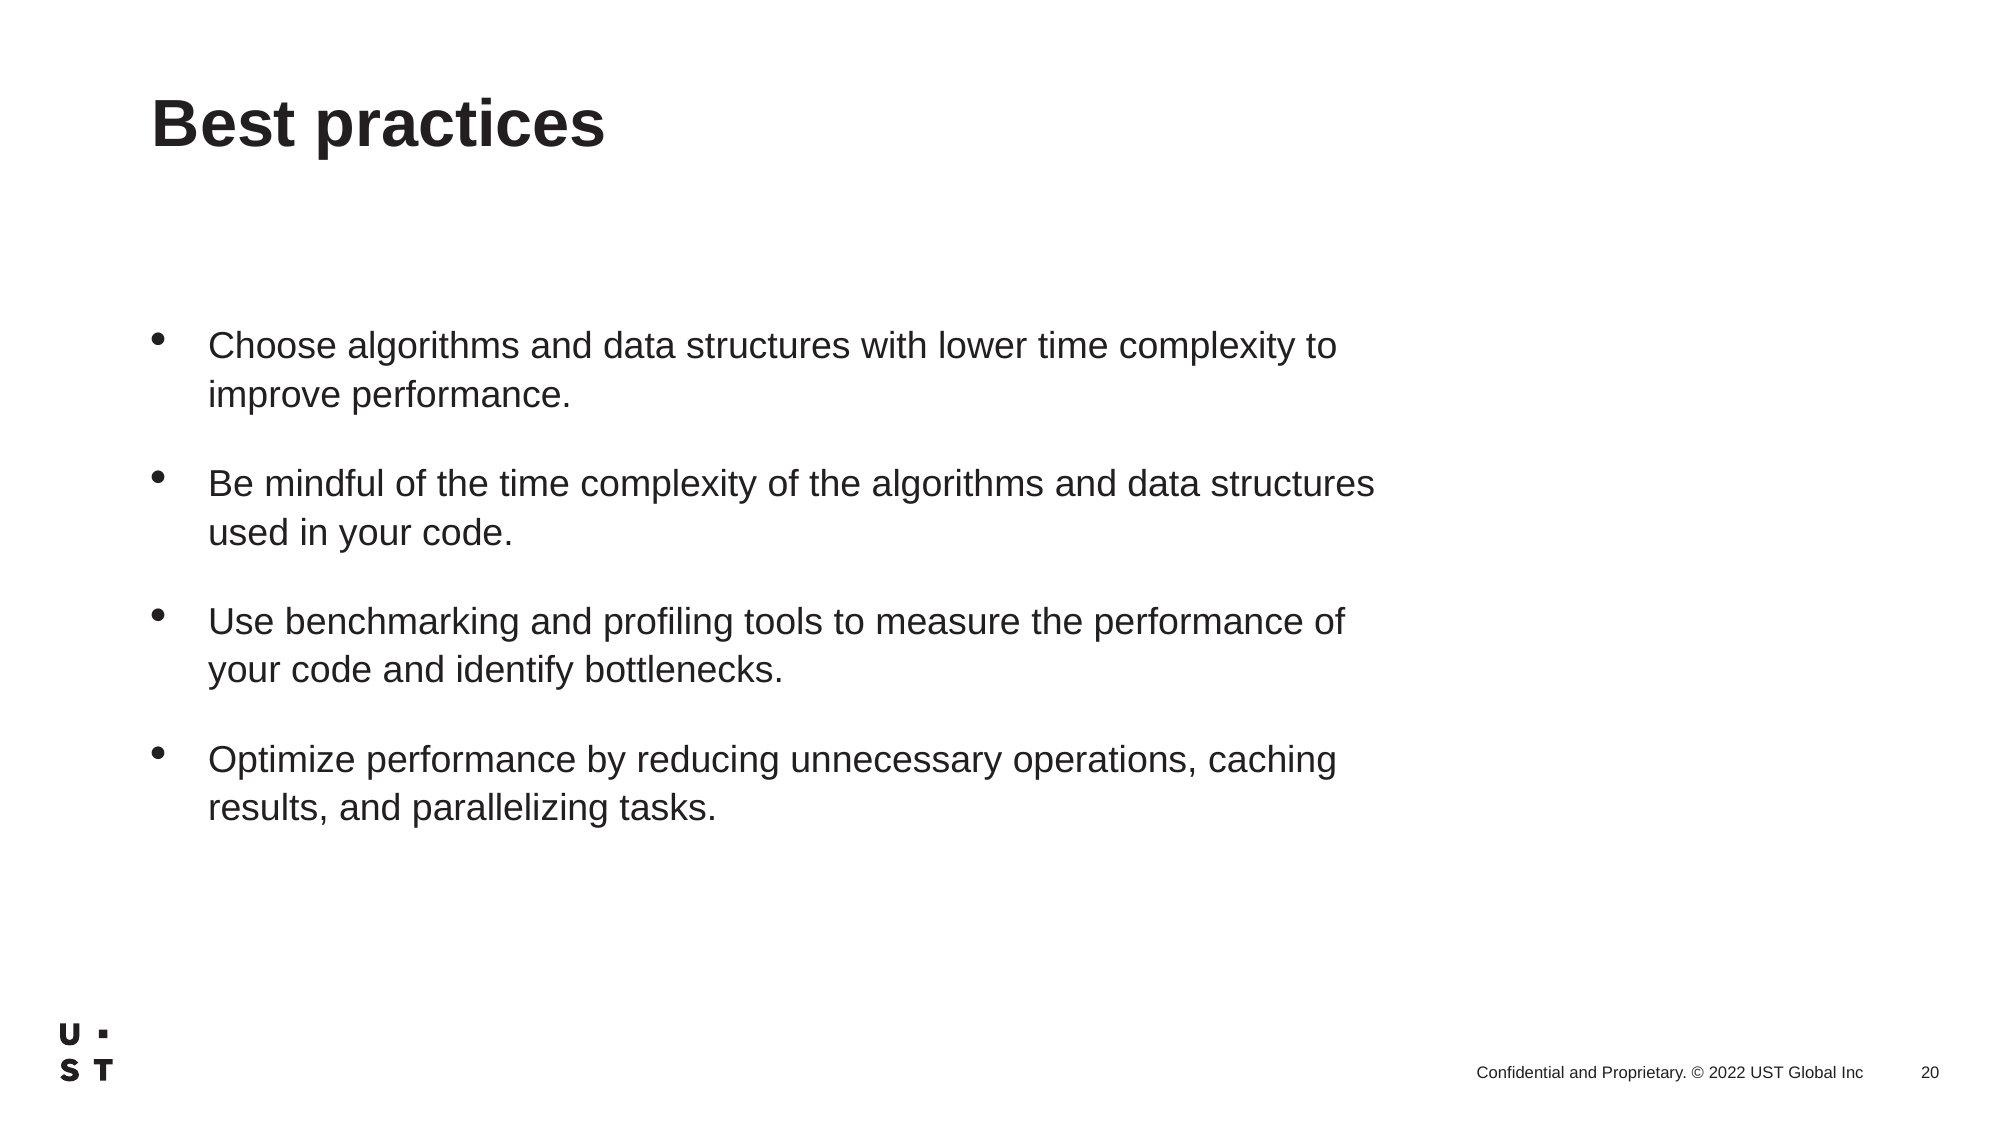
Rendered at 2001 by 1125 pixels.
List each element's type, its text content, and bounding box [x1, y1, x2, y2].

list Choose algorithms and data structures with lower time complexity to improve performance. Be mindful of the time complexity of the algorithms and data structures used in your code. Use benchmarking and profiling tools to measure the performance of your code and identify bottlenecks. Optimize performance by reducing unnecessary operations, caching results, and parallelizing tasks. [151, 318, 1388, 1016]
title Best practices [151, 89, 2000, 239]
